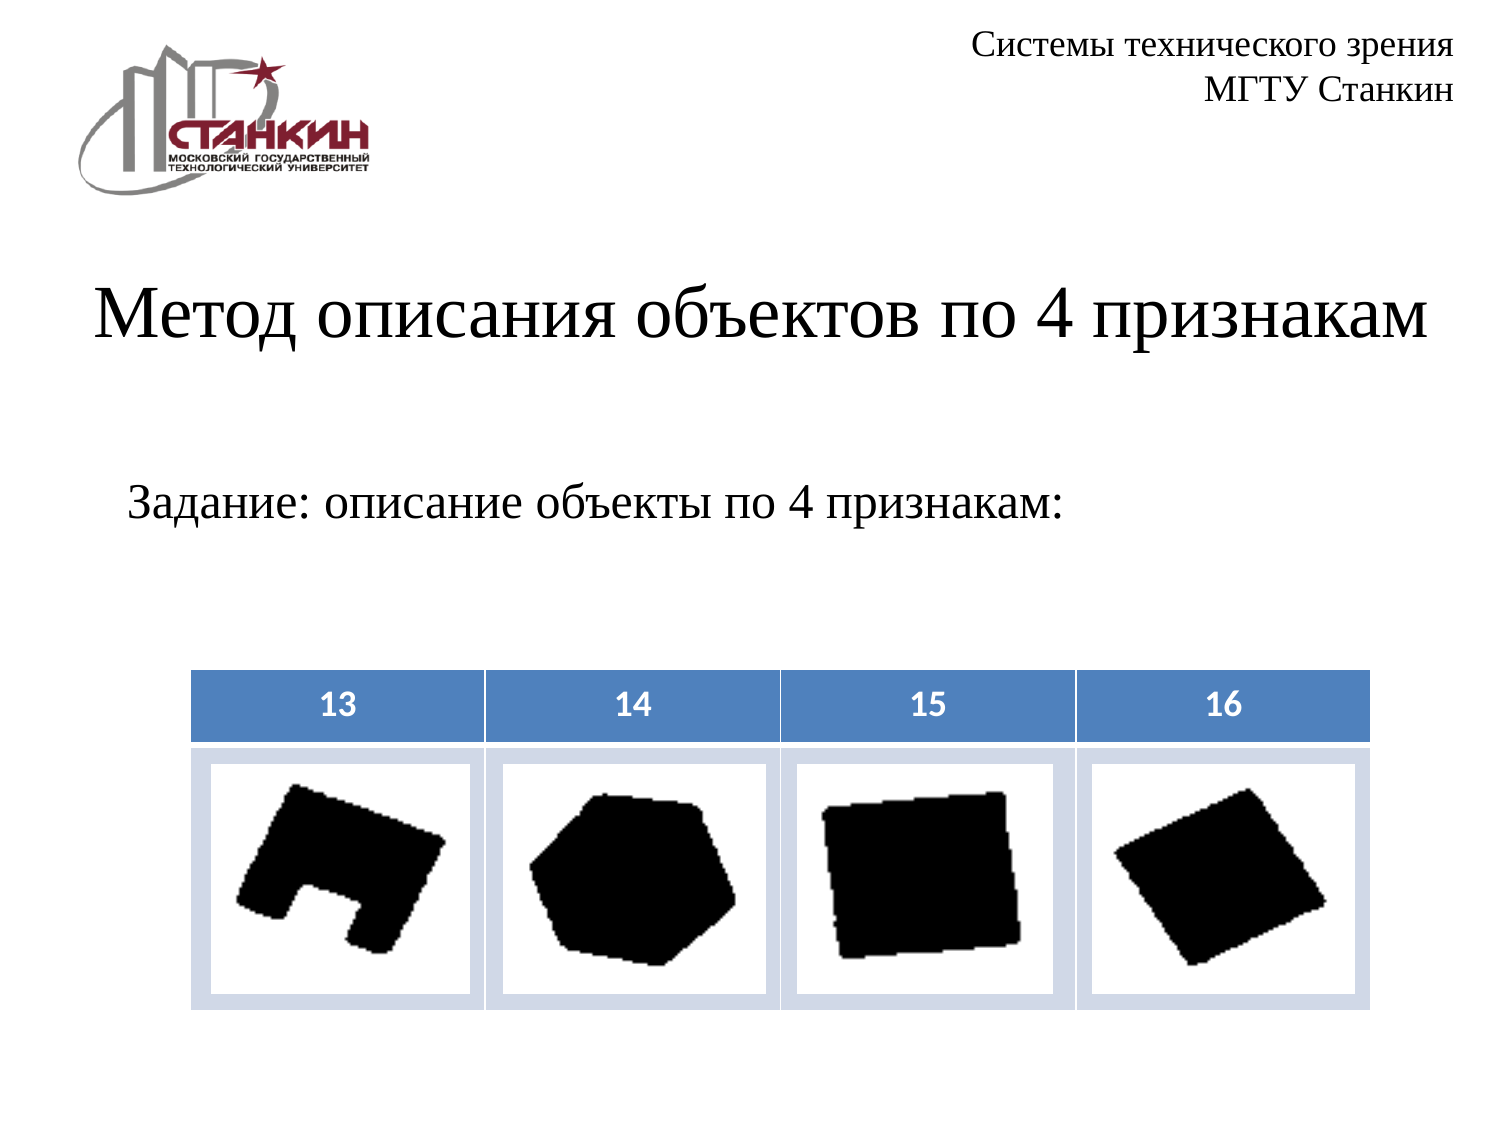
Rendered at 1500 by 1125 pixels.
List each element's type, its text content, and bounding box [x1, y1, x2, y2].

table_header 16 [1077, 670, 1370, 742]
picture [796, 764, 1053, 994]
text_box Задание: описание объекты по 4 признакам: [112, 461, 1319, 536]
table_cell [781, 748, 1075, 1010]
table_header 15 [781, 670, 1075, 742]
picture [76, 40, 373, 197]
table_cell [191, 748, 484, 1010]
table_cell [1077, 748, 1370, 1010]
table_header 13 [191, 670, 484, 742]
text_box Метод описания объектов по 4 признакам [78, 254, 1446, 360]
picture [1092, 764, 1355, 994]
picture [210, 764, 470, 994]
table_header 14 [486, 670, 780, 742]
table_cell [486, 748, 780, 1010]
text_box Системы технического зрения МГТУ Станкин [955, 11, 1469, 116]
picture [503, 764, 766, 994]
